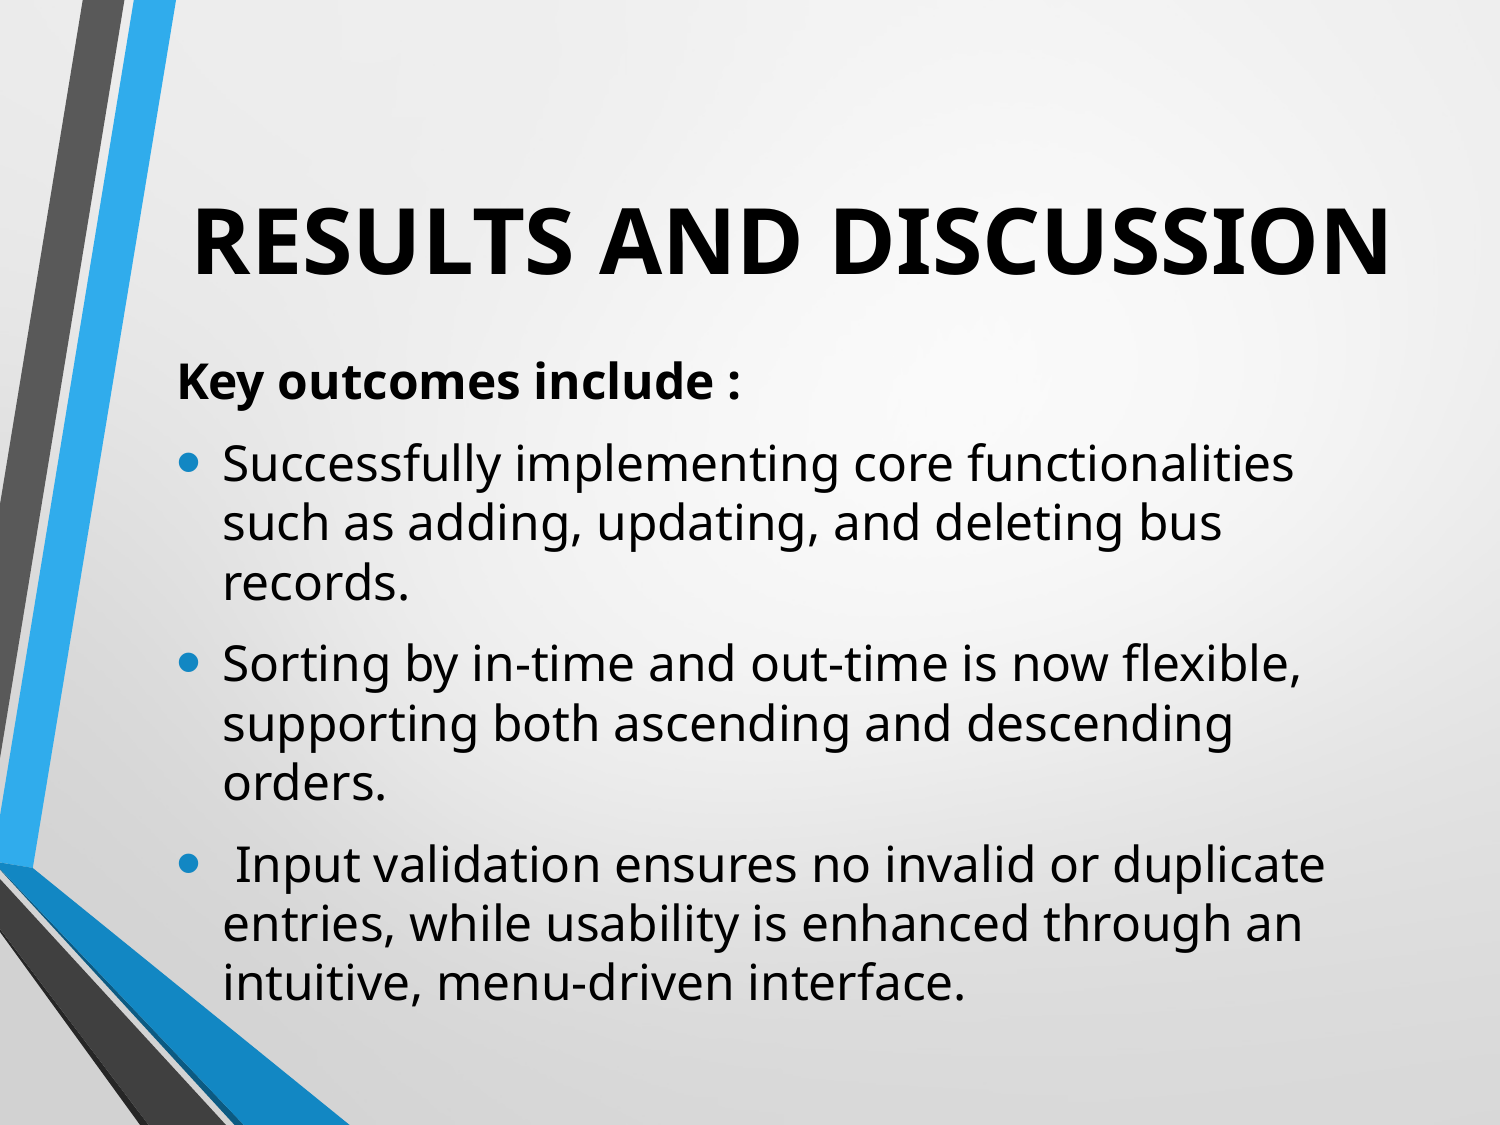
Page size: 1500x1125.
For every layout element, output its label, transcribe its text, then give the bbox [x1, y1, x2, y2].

list Key outcomes include : Successfully implementing core functionalities such as adding, updating, and deleting bus records. Sorting by in-time and out-time is now flexible, supporting both ascending and descending orders. Input validation ensures no invalid or duplicate entries, while usability is enhanced through an intuitive, menu-driven interface. [161, 341, 1425, 1020]
title RESULTS AND DISCUSSION [161, 75, 1425, 341]
